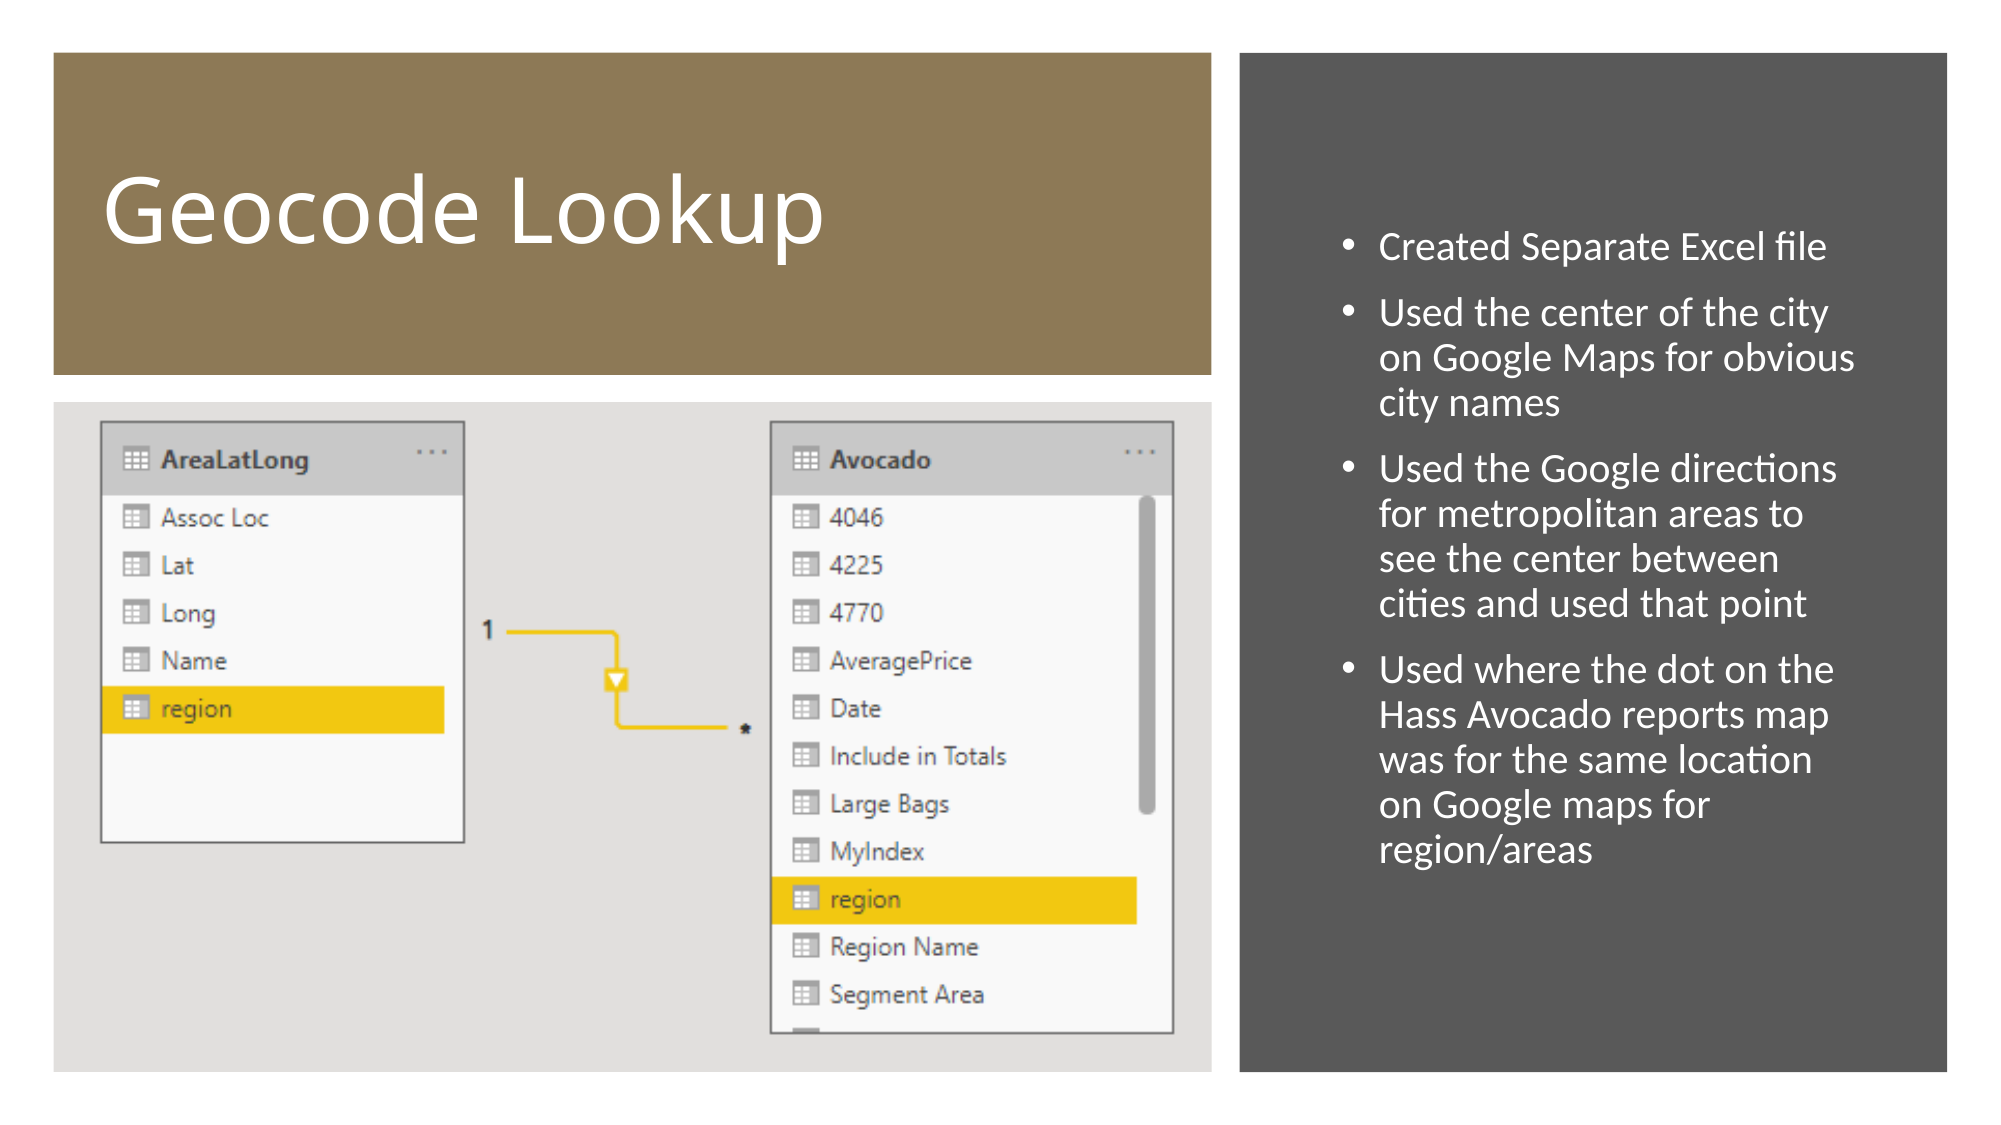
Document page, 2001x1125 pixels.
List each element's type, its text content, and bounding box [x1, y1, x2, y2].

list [53, 402, 1212, 1072]
text_box [53, 52, 1212, 376]
text_box [1239, 52, 1948, 1073]
list Created Separate Excel file Used the center of the city on Google Maps for obvious city names Used the Google directions for metropolitan areas to see the center between cities and used that point Used where the dot on the Hass Avocado reports map was for the same location on Google maps for region/areas [1317, 150, 1879, 947]
title Geocode Lookup [85, 80, 1168, 348]
